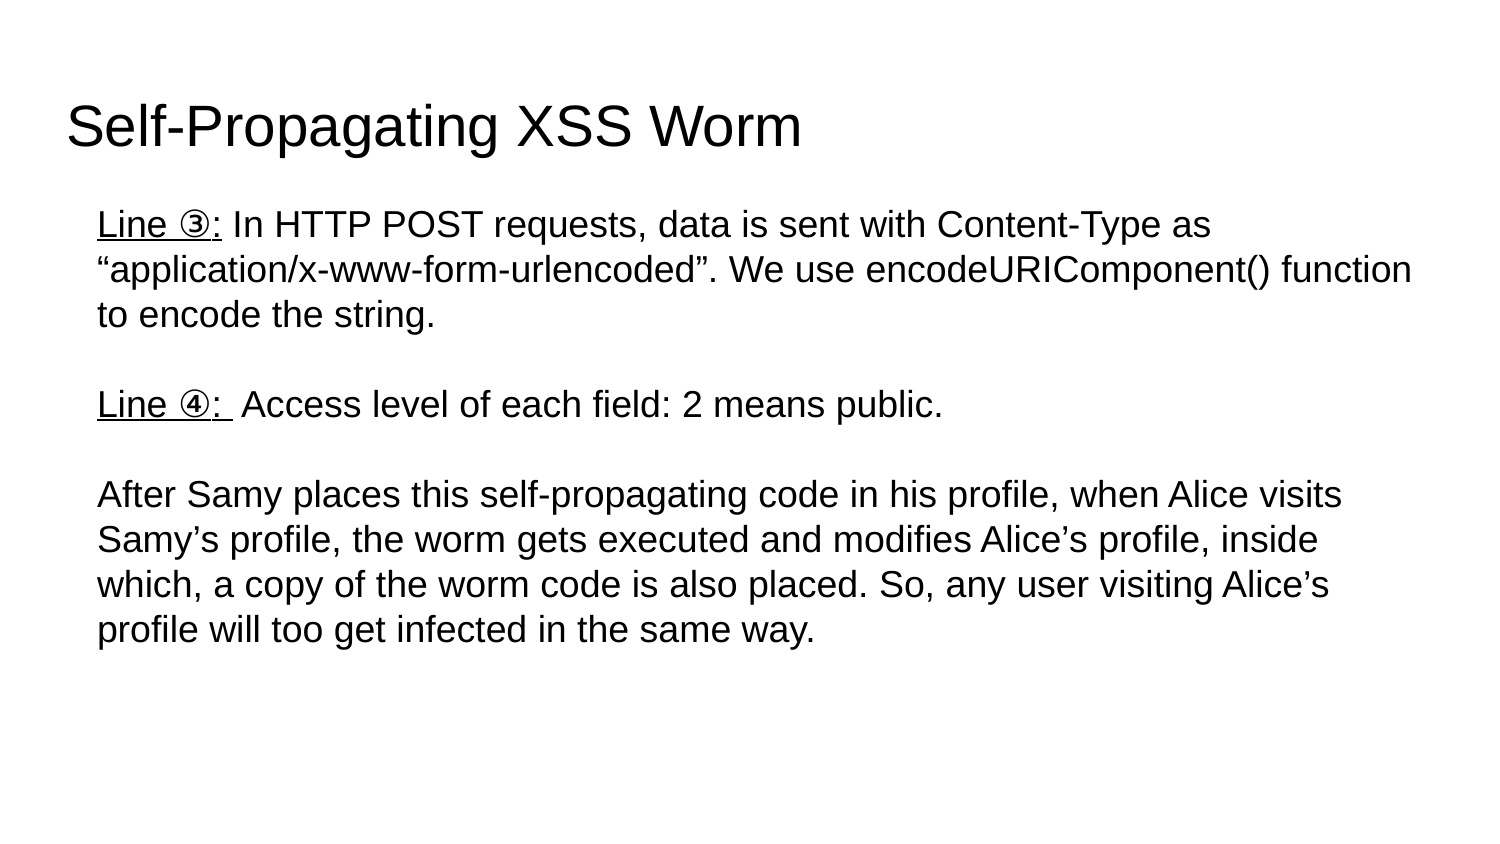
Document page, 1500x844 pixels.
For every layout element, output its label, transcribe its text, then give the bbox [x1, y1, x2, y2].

title Self-Propagating XSS Worm [51, 72, 1449, 167]
text_box Line ③: In HTTP POST requests, data is sent with Content-Type as “application/x-www-form-urlencoded”. We use encodeURIComponent() function to encode the string. Line ④: Access level of each field: 2 means public. After Samy places this self-propagating code in his profile, when Alice visits Samy’s profile, the worm gets executed and modifies Alice’s profile, inside which, a copy of the worm code is also placed. So, any user visiting Alice’s profile will too get infected in the same way. [82, 184, 1449, 804]
